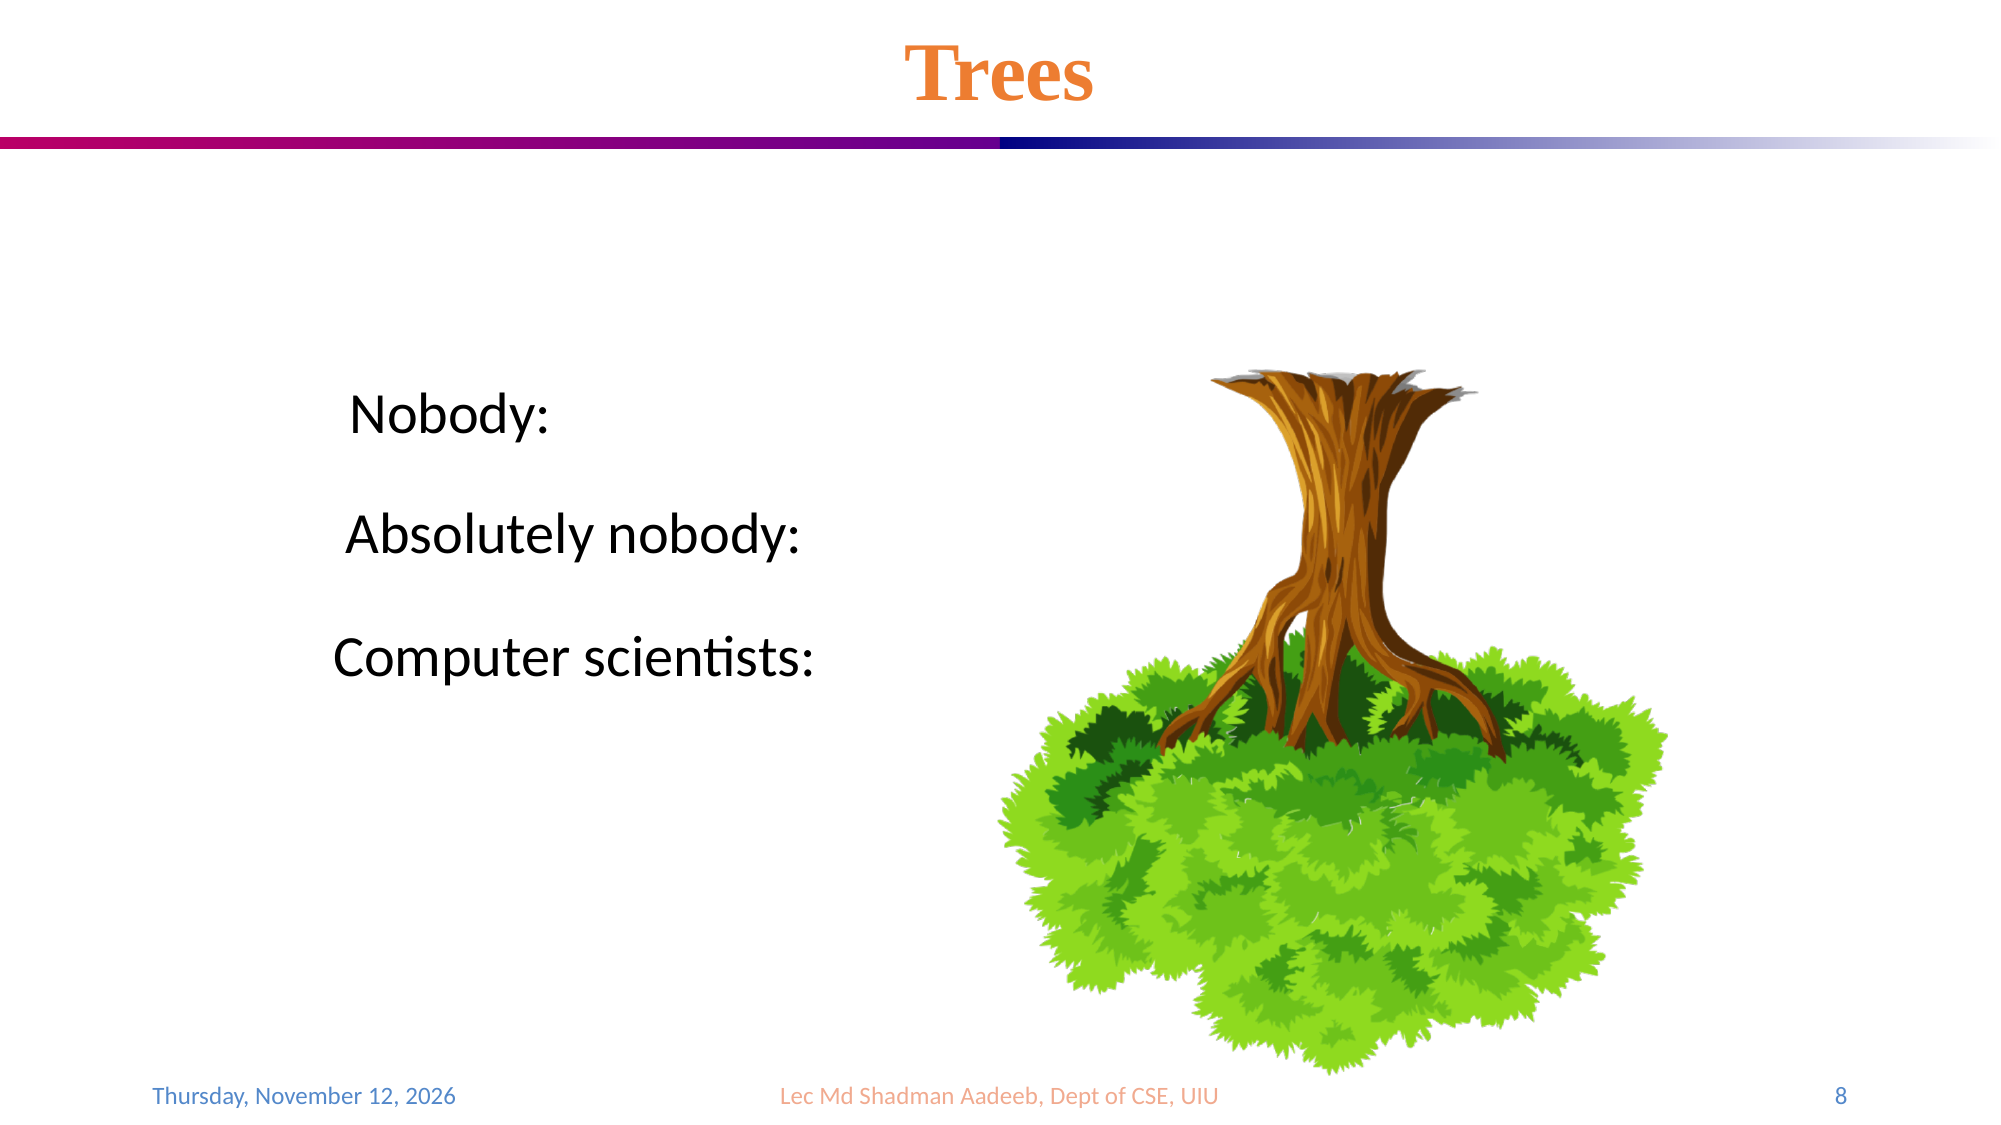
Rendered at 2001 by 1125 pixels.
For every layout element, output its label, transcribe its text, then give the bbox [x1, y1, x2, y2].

title Trees [137, 24, 1863, 124]
footer Lec Md Shadman Aadeeb, Dept of CSE, UIU [662, 1065, 1338, 1125]
picture [996, 368, 1668, 1076]
slide_number 8 [1412, 1065, 1863, 1125]
text_box Absolutely nobody: [330, 488, 818, 573]
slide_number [137, 1065, 588, 1125]
text_box Nobody: [334, 367, 567, 453]
text_box Computer scientists: [318, 610, 831, 695]
